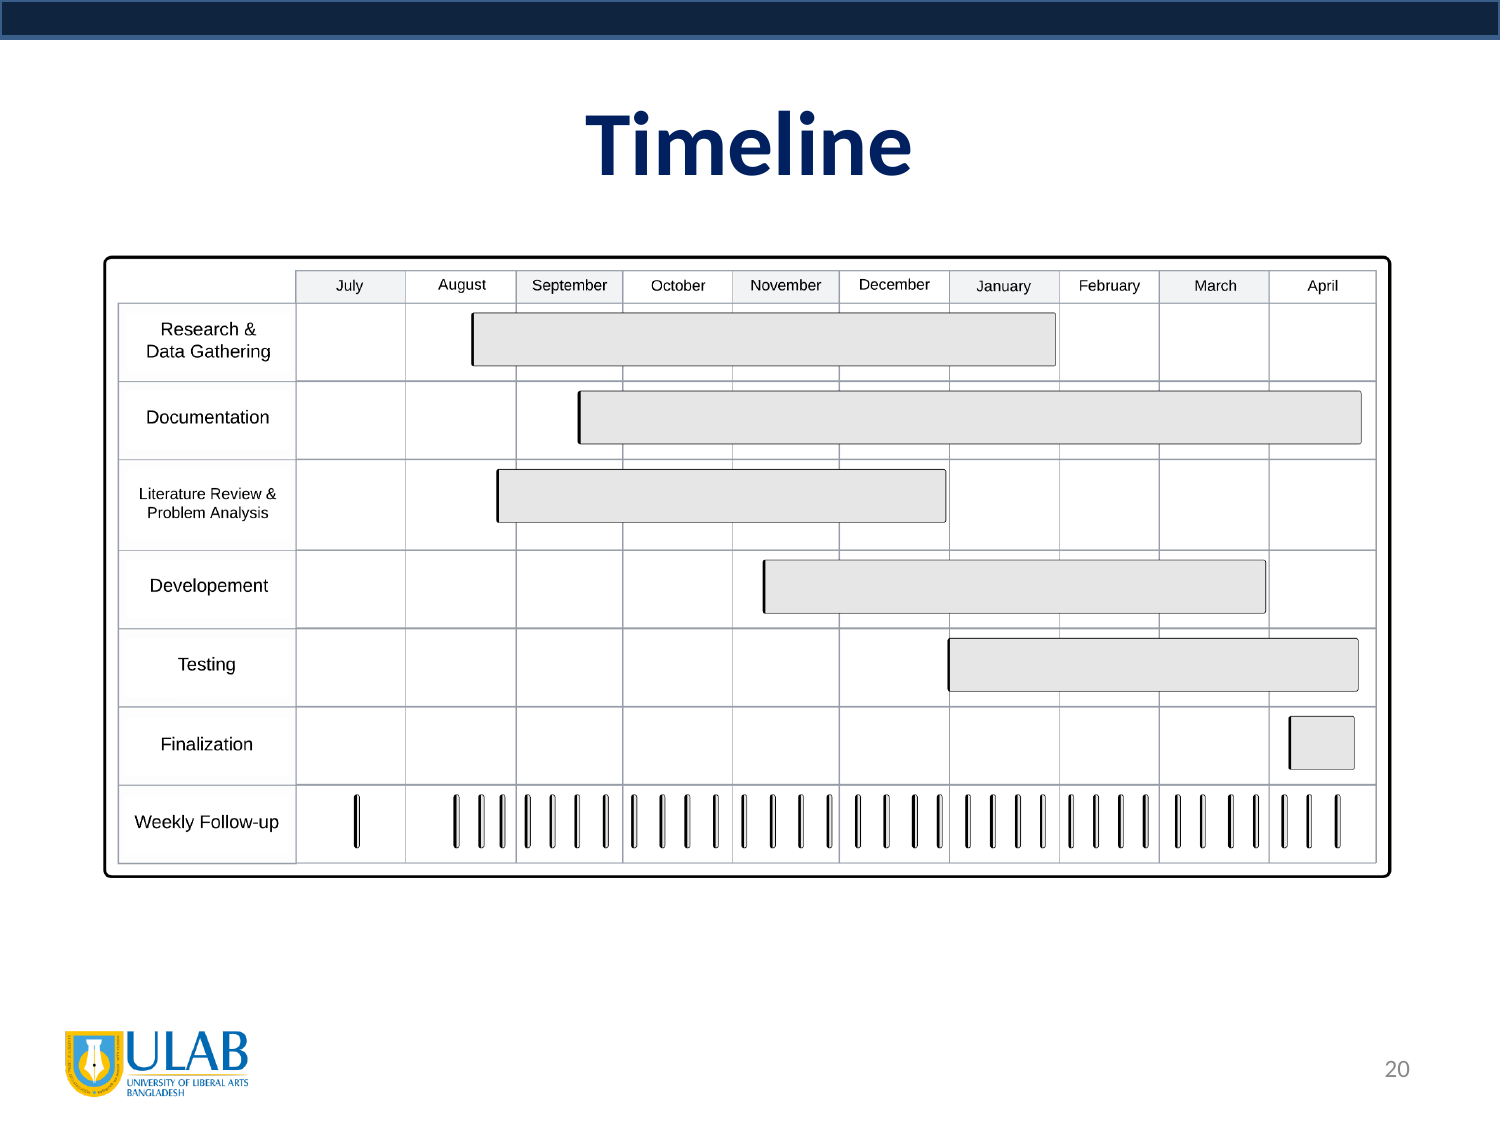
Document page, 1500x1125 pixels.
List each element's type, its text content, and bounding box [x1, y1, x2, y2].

title Timeline [75, 45, 1425, 233]
picture [50, 1027, 263, 1100]
slide_number ‹#› [1074, 1037, 1425, 1098]
picture [100, 247, 1400, 878]
